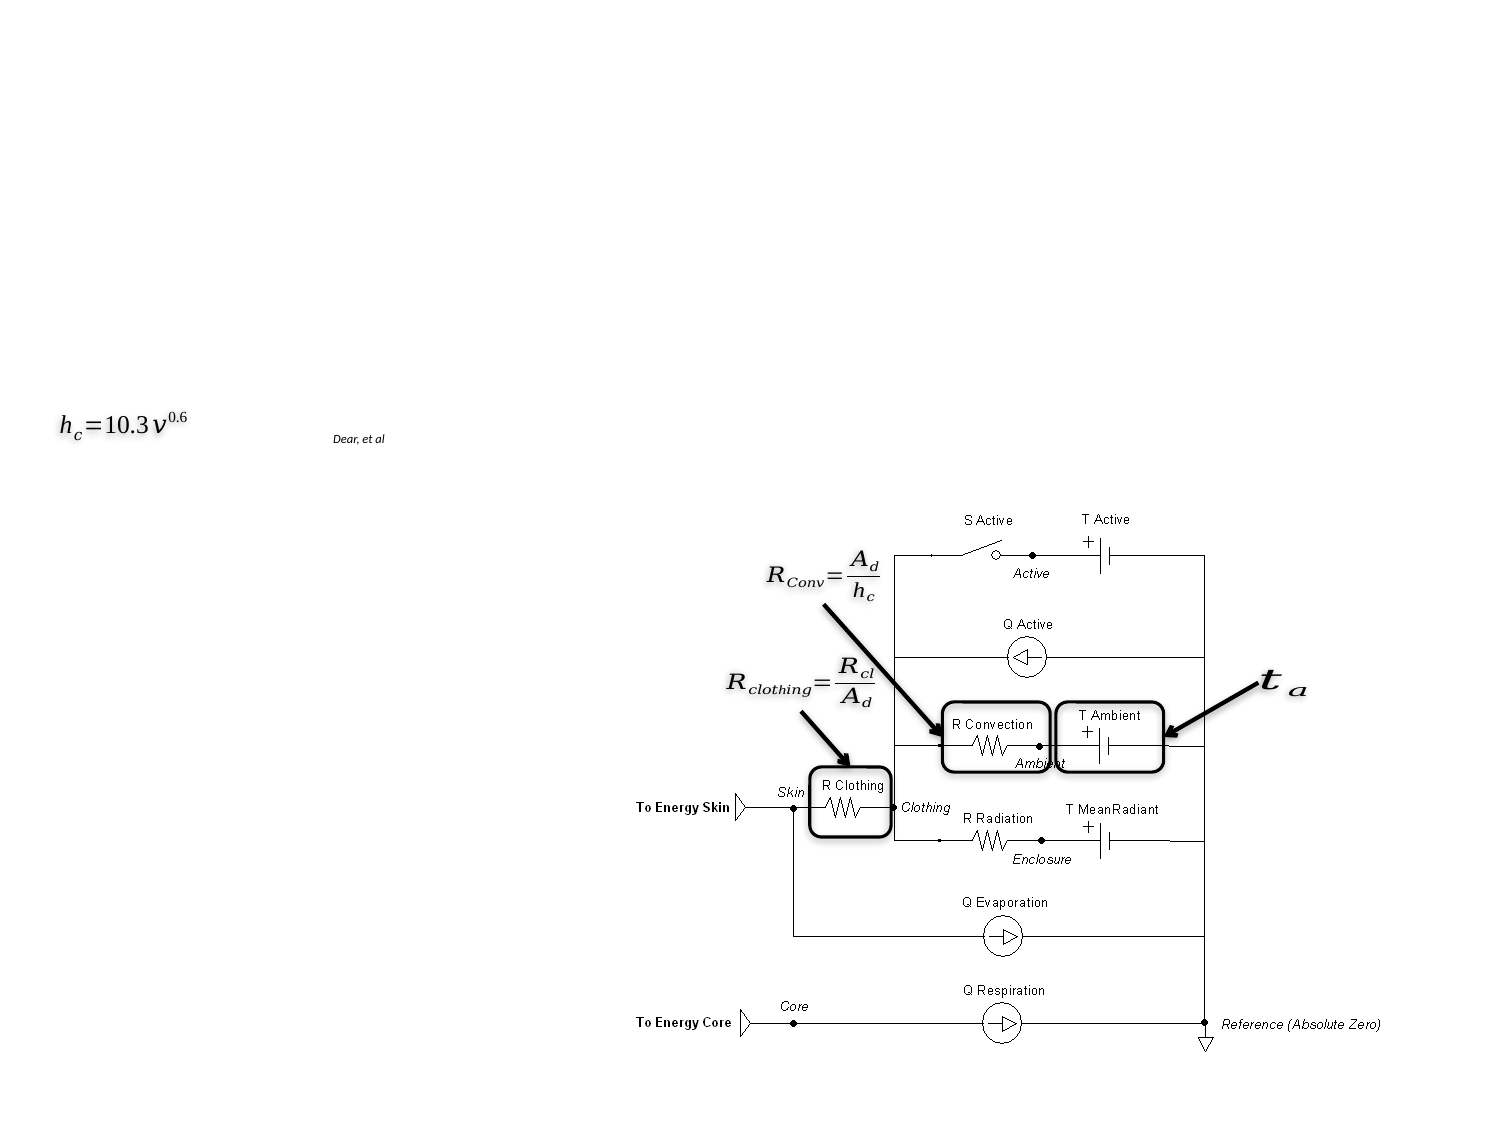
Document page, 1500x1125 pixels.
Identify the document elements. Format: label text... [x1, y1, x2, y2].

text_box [1163, 682, 1259, 738]
text_box Dear, et al [318, 423, 400, 453]
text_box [800, 710, 851, 768]
picture [591, 482, 1394, 1071]
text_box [823, 604, 943, 738]
